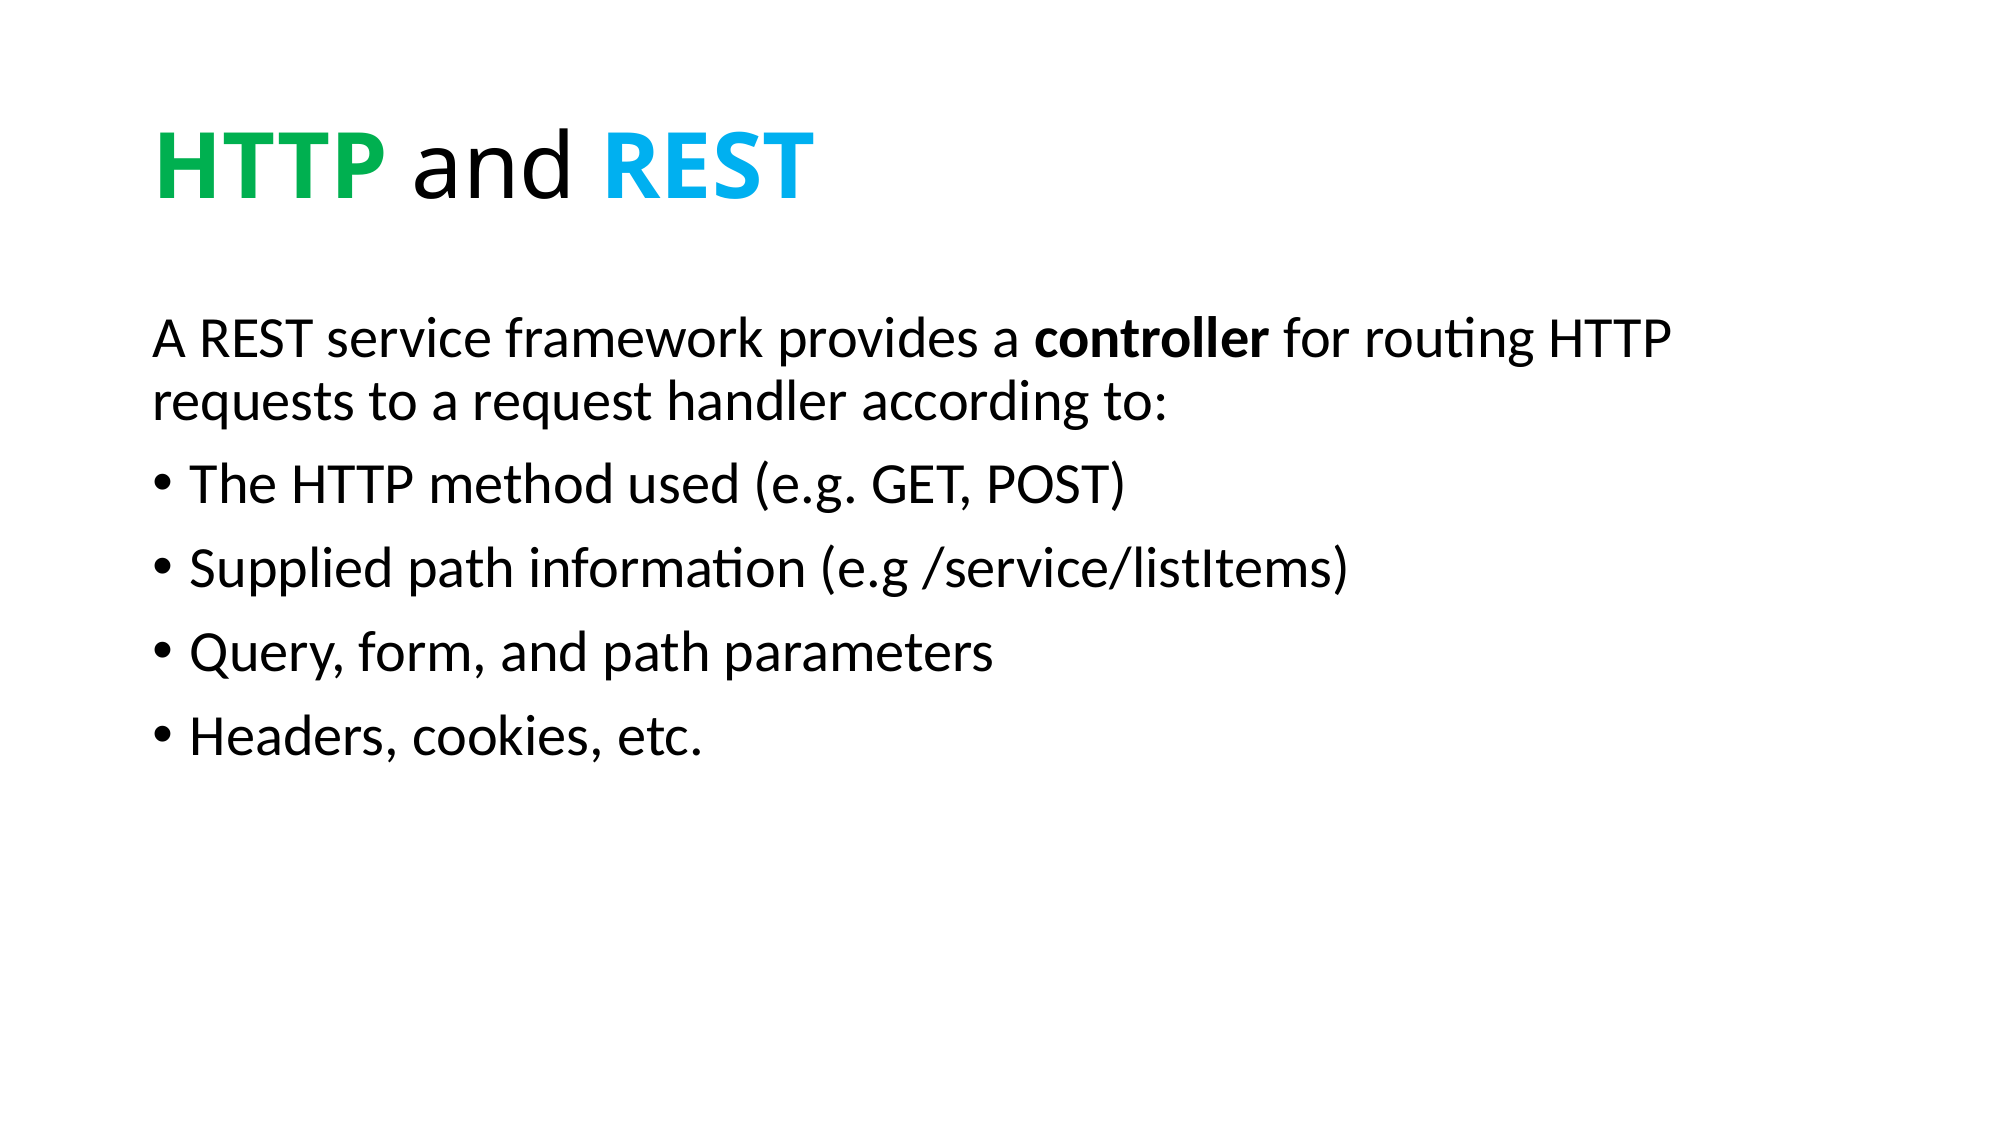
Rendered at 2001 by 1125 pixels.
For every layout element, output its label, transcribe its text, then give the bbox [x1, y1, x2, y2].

title HTTP and REST [137, 59, 1863, 278]
list A REST service framework provides a controller for routing HTTP requests to a request handler according to: The HTTP method used (e.g. GET, POST) Supplied path information (e.g /service/listItems) Query, form, and path parameters Headers, cookies, etc. [137, 299, 1863, 1014]
